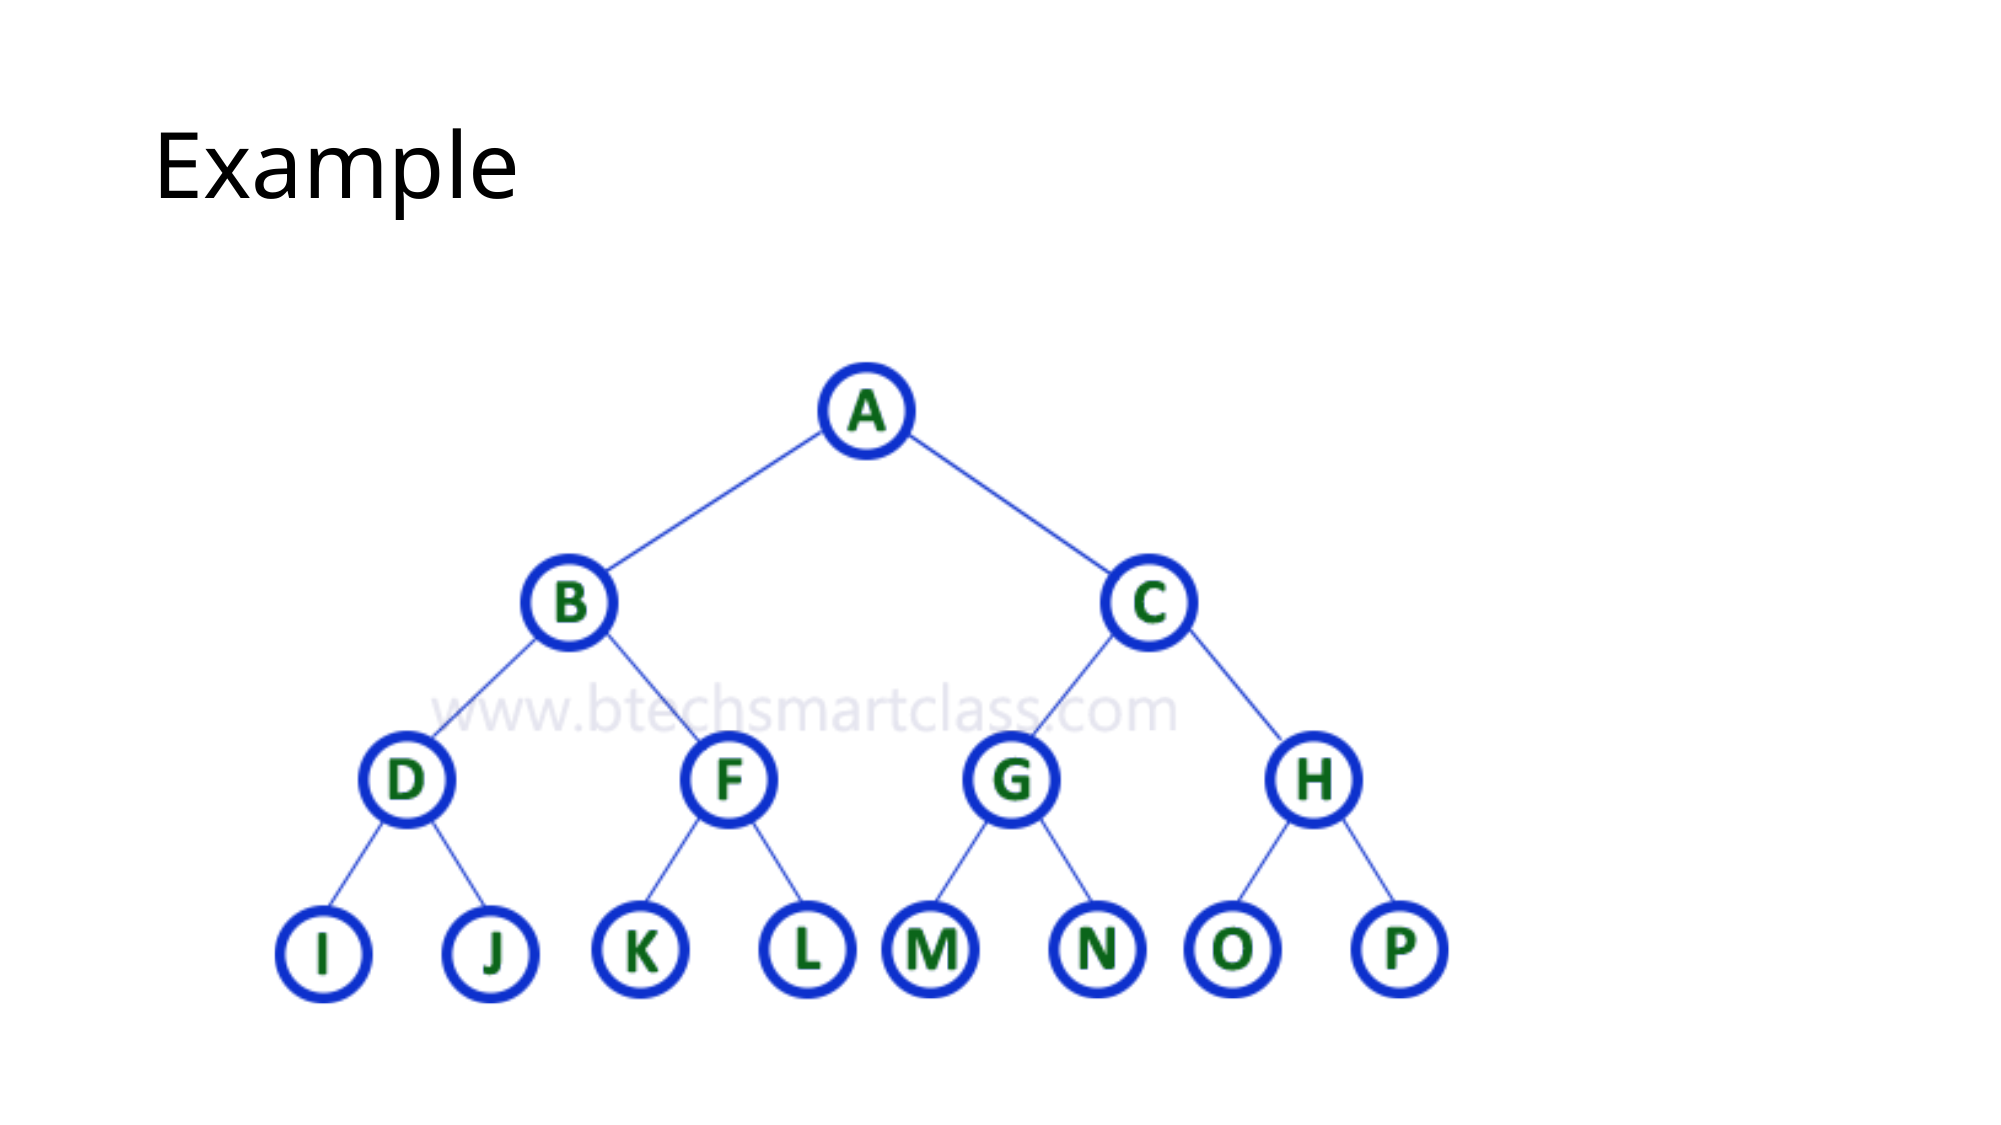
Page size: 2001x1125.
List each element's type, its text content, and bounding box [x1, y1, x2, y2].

title Example [137, 59, 1863, 278]
picture [0, 328, 1720, 1066]
